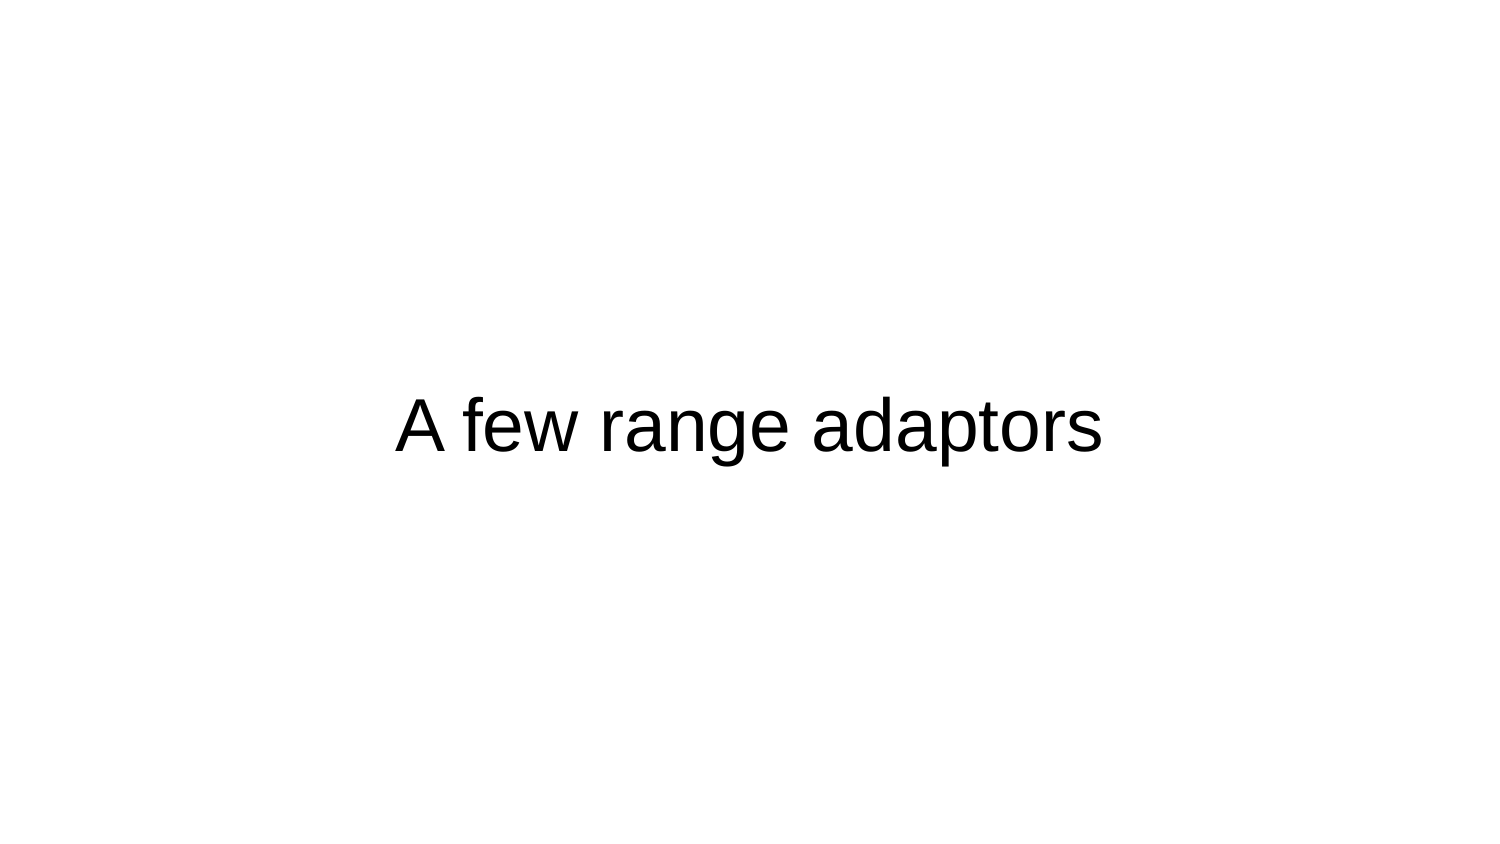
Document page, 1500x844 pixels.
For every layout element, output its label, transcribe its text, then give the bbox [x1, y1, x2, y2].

title A few range adaptors [51, 352, 1449, 491]
